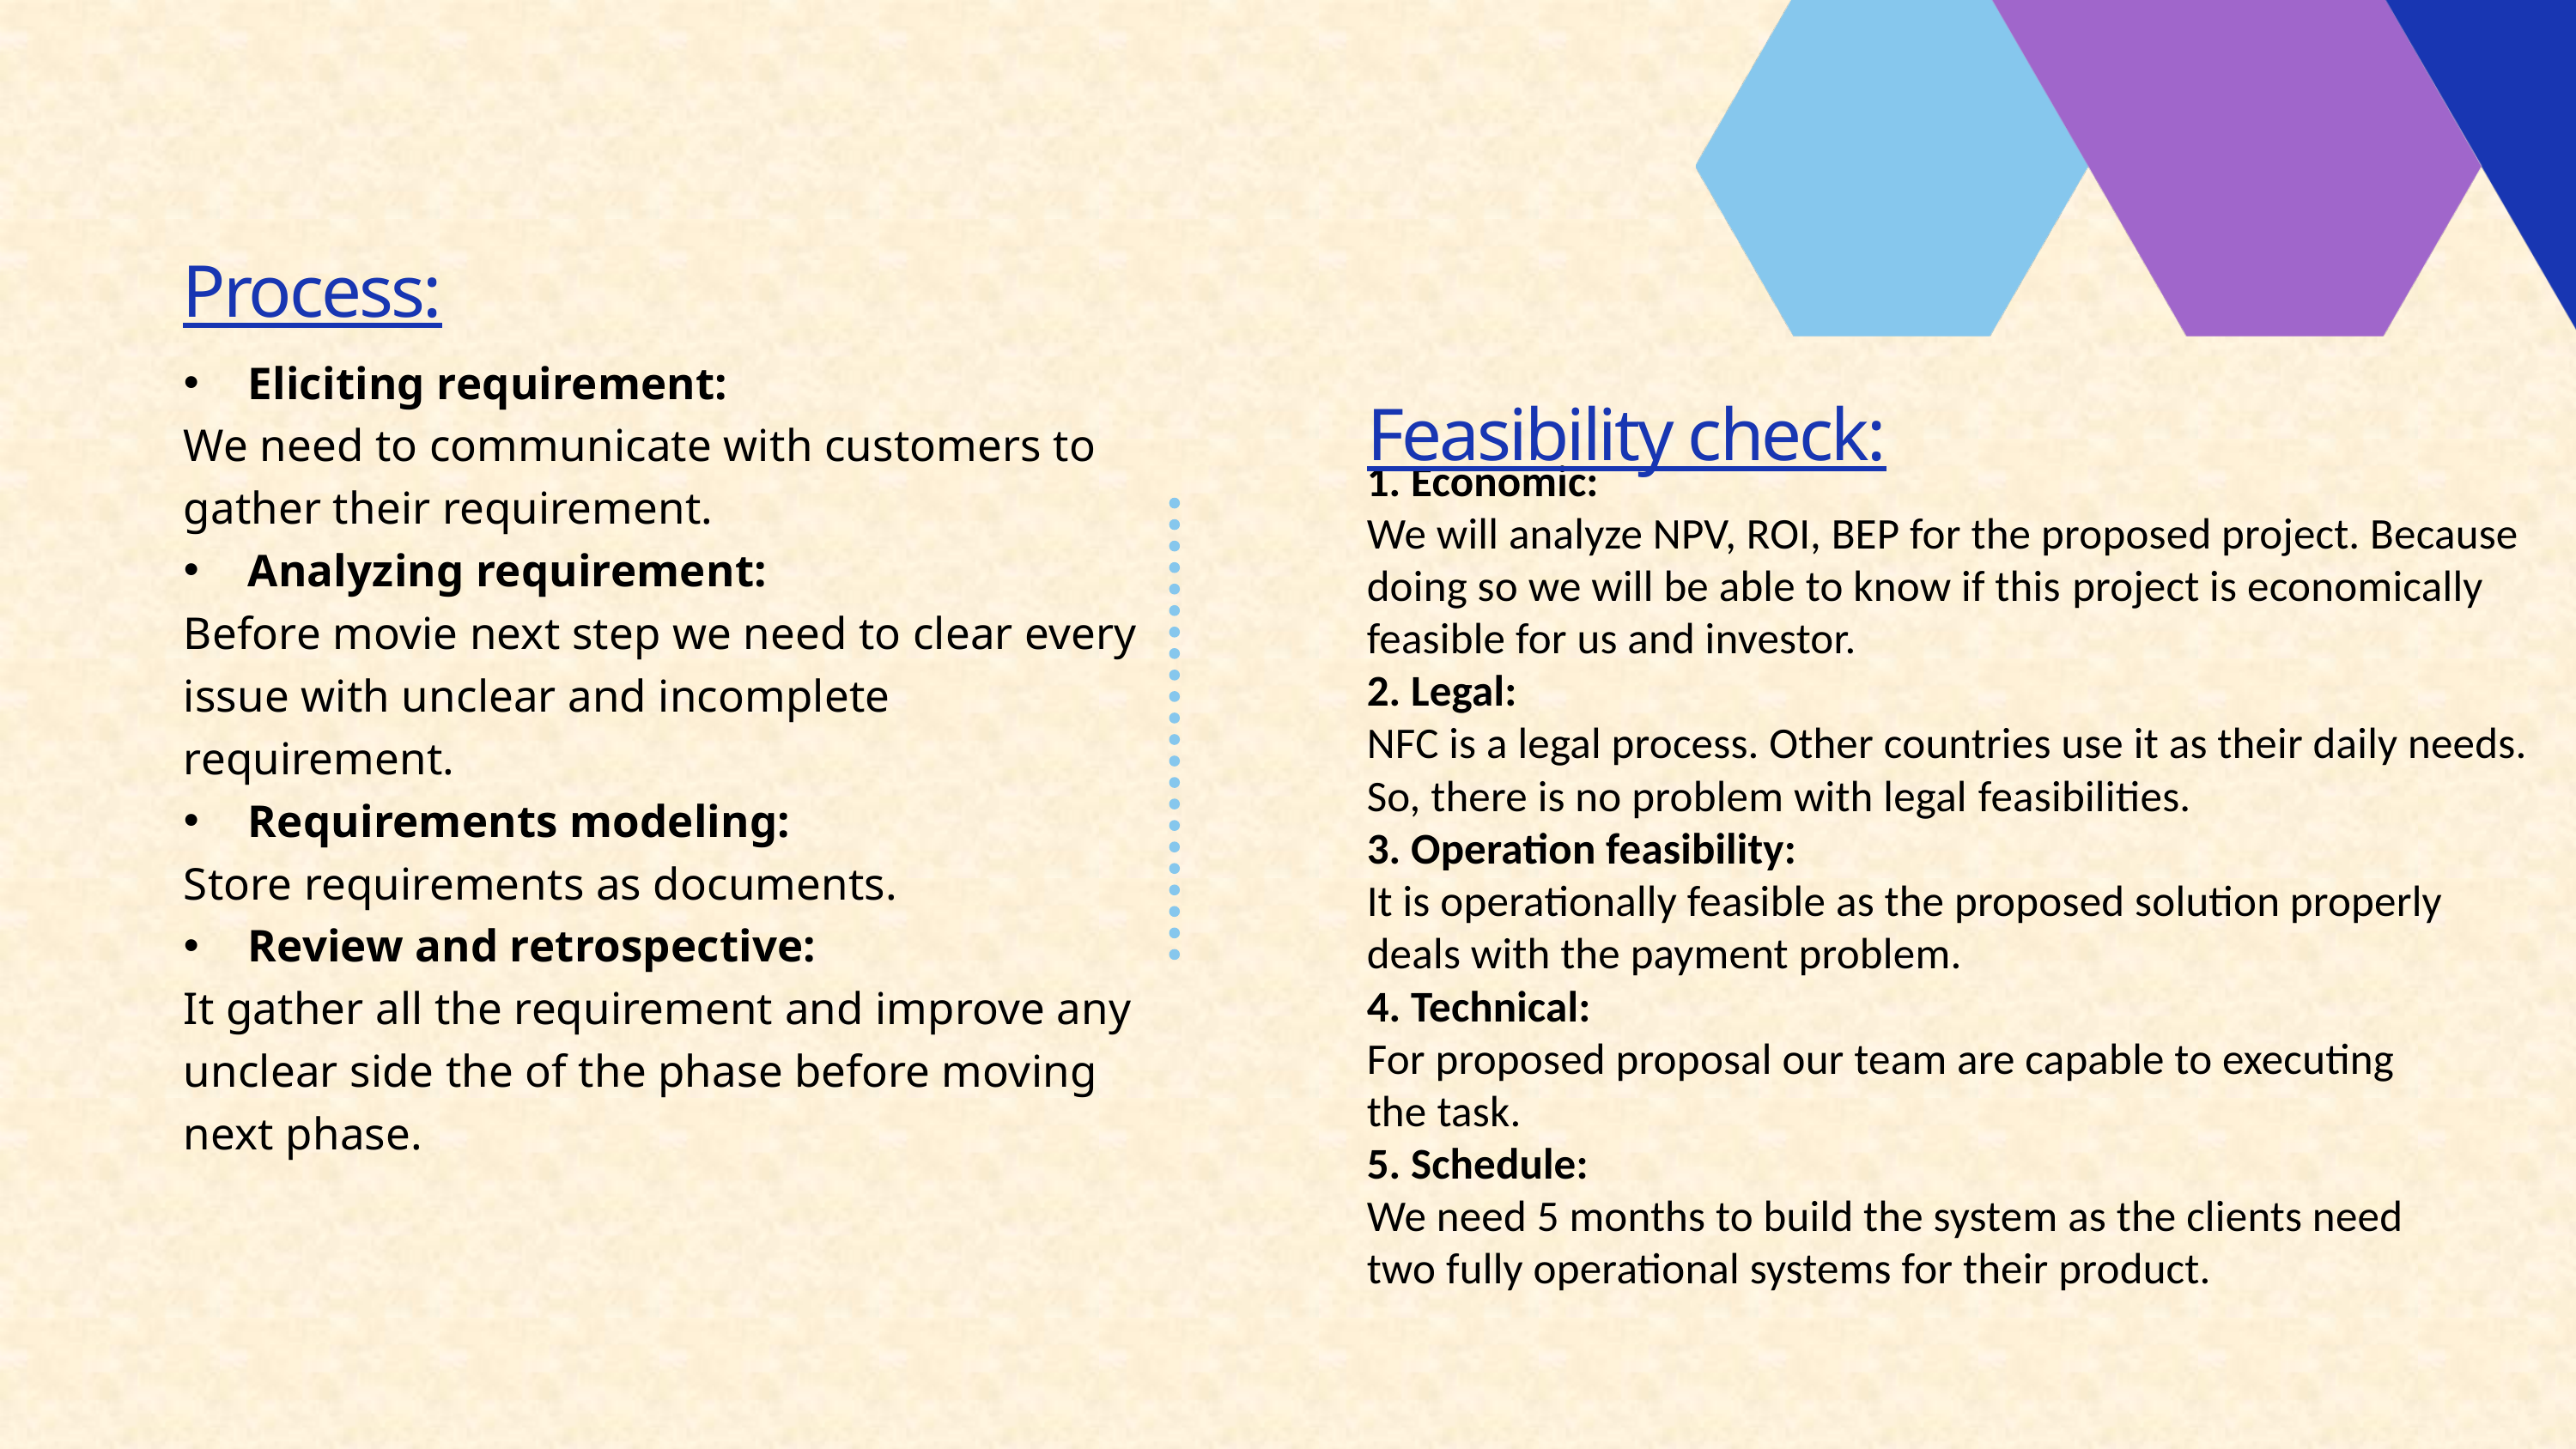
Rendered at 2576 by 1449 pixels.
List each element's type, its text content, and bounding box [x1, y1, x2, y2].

text_box Feasibility check: [1367, 300, 1901, 476]
text_box Process: [183, 156, 510, 332]
text_box Eliciting requirement: We need to communicate with customers to gather their requirement. Analyzing requirement: Before movie next step we need to clear every issue with unclear and incomplete requirement. Requirements modeling: Store requirements as documents. Review and retrospective: It gather all the requirement and improve any unclear side the of the phase before moving next phase. [183, 345, 1156, 1159]
picture [0, 0, 2576, 1449]
text_box 1. Economic: We will analyze NPV, ROI, BEP for the proposed project. Because doing so we will be able to know if this project is economically feasible for us and investor. 2. Legal: NFC is a legal process. Other countries use it as their daily needs. So, there is no problem with legal feasibilities. 3. Operation feasibility: It is operationally feasible as the proposed solution properly deals with the payment problem. 4. Technical: For proposed proposal our team are capable to executing the task. 5. Schedule: We need 5 months to build the system as the clients need two fully operational systems for their product. [1366, 452, 2546, 1294]
